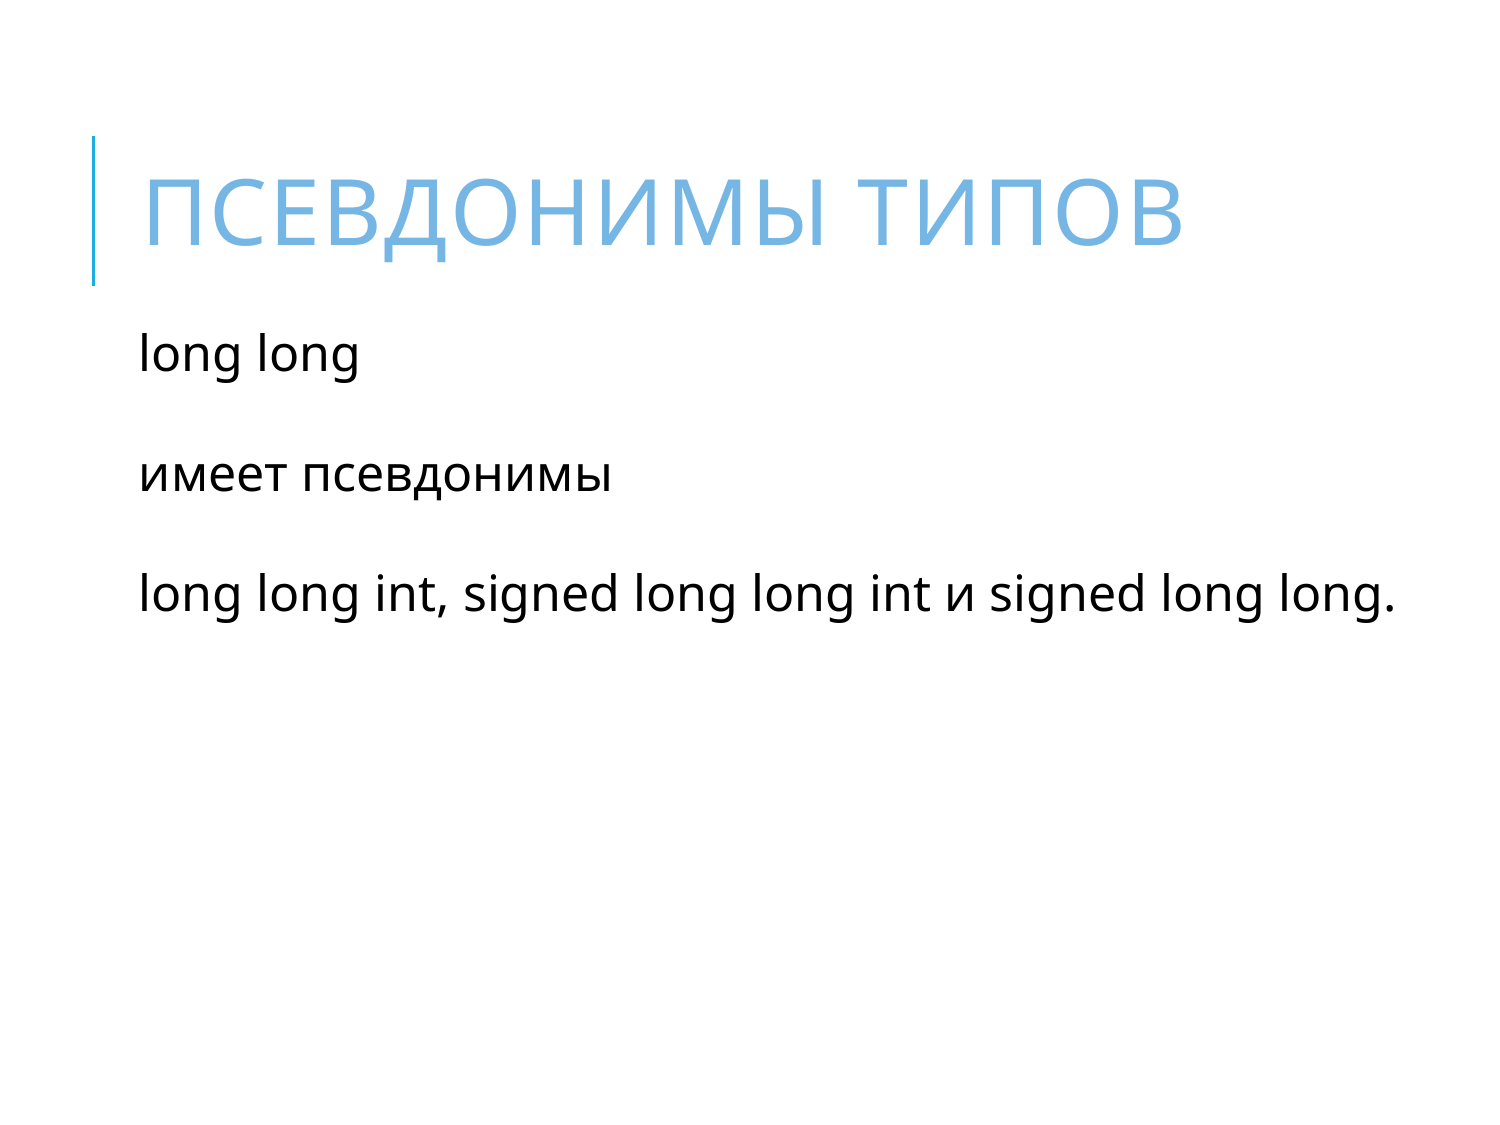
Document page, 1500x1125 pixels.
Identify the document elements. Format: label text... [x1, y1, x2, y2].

title Псевдонимы типов [126, 96, 1322, 314]
text_box long long имеет псевдонимы long long int, signed long long int и signed long long. [124, 314, 1434, 630]
